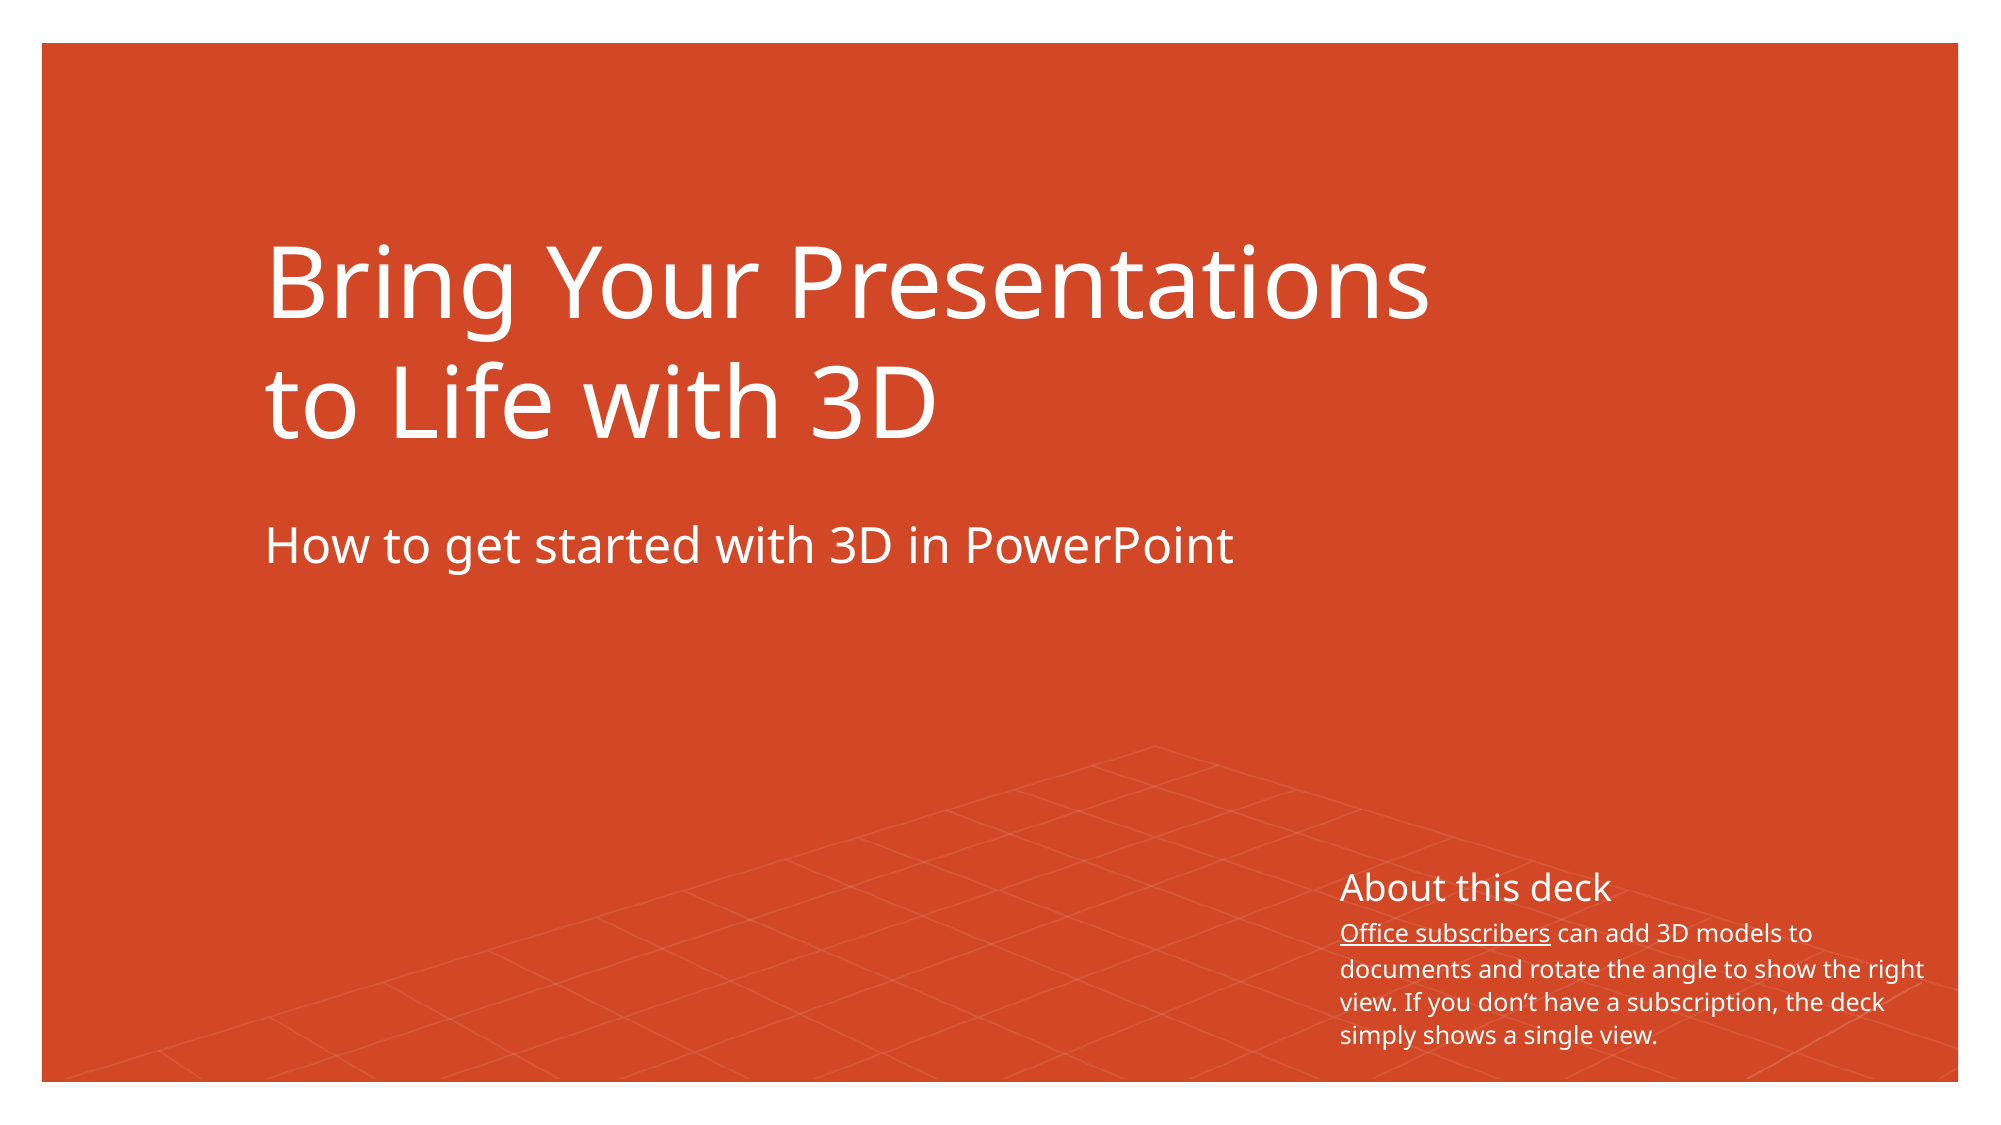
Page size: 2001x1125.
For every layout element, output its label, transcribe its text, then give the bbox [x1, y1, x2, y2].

text_box Office subscribers can add 3D models to documents and rotate the angle to show the right view. If you don’t have a subscription, the deck simply shows a single view. [1325, 906, 1942, 1074]
text_box About this deck [1325, 862, 1727, 906]
picture [56, 745, 1979, 1079]
title Bring Your Presentations to Life with 3D [249, 218, 1750, 513]
subtitle How to get started with 3D in PowerPoint [249, 513, 1750, 725]
